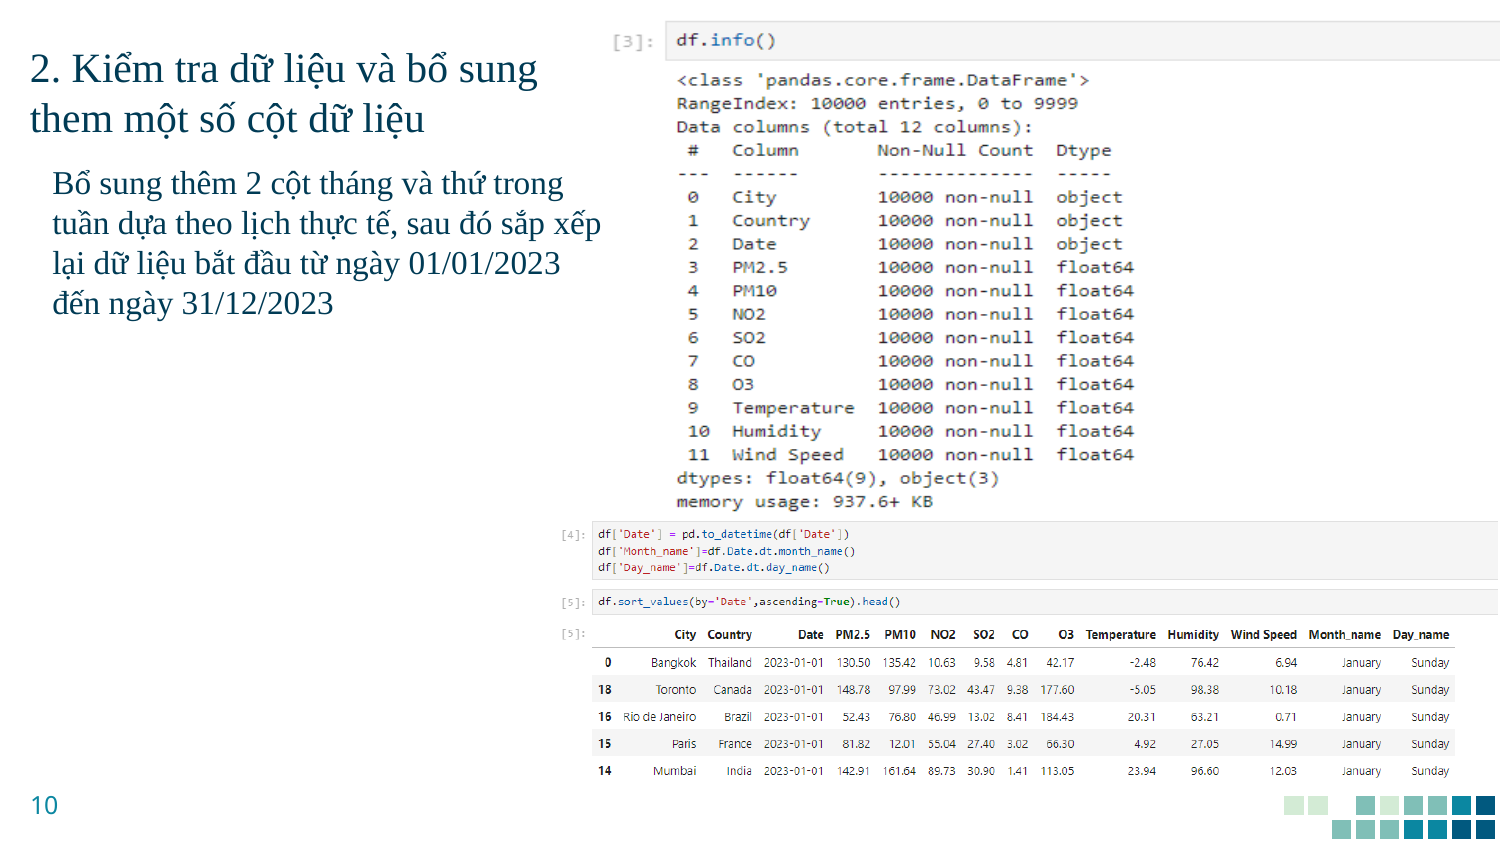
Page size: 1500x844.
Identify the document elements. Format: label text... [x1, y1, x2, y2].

picture [551, 0, 1500, 796]
slide_number 10 [15, 774, 105, 839]
text_box 2. Kiểm tra dữ liệu và bổ sung them một số cột dữ liệu [14, 33, 572, 149]
text_box Bổ sung thêm 2 cột tháng và thứ trong tuần dựa theo lịch thực tế, sau đó sắp xếp lại dữ liệu bắt đầu từ ngày 01/01/2023 đến ngày 31/12/2023 [37, 153, 572, 329]
